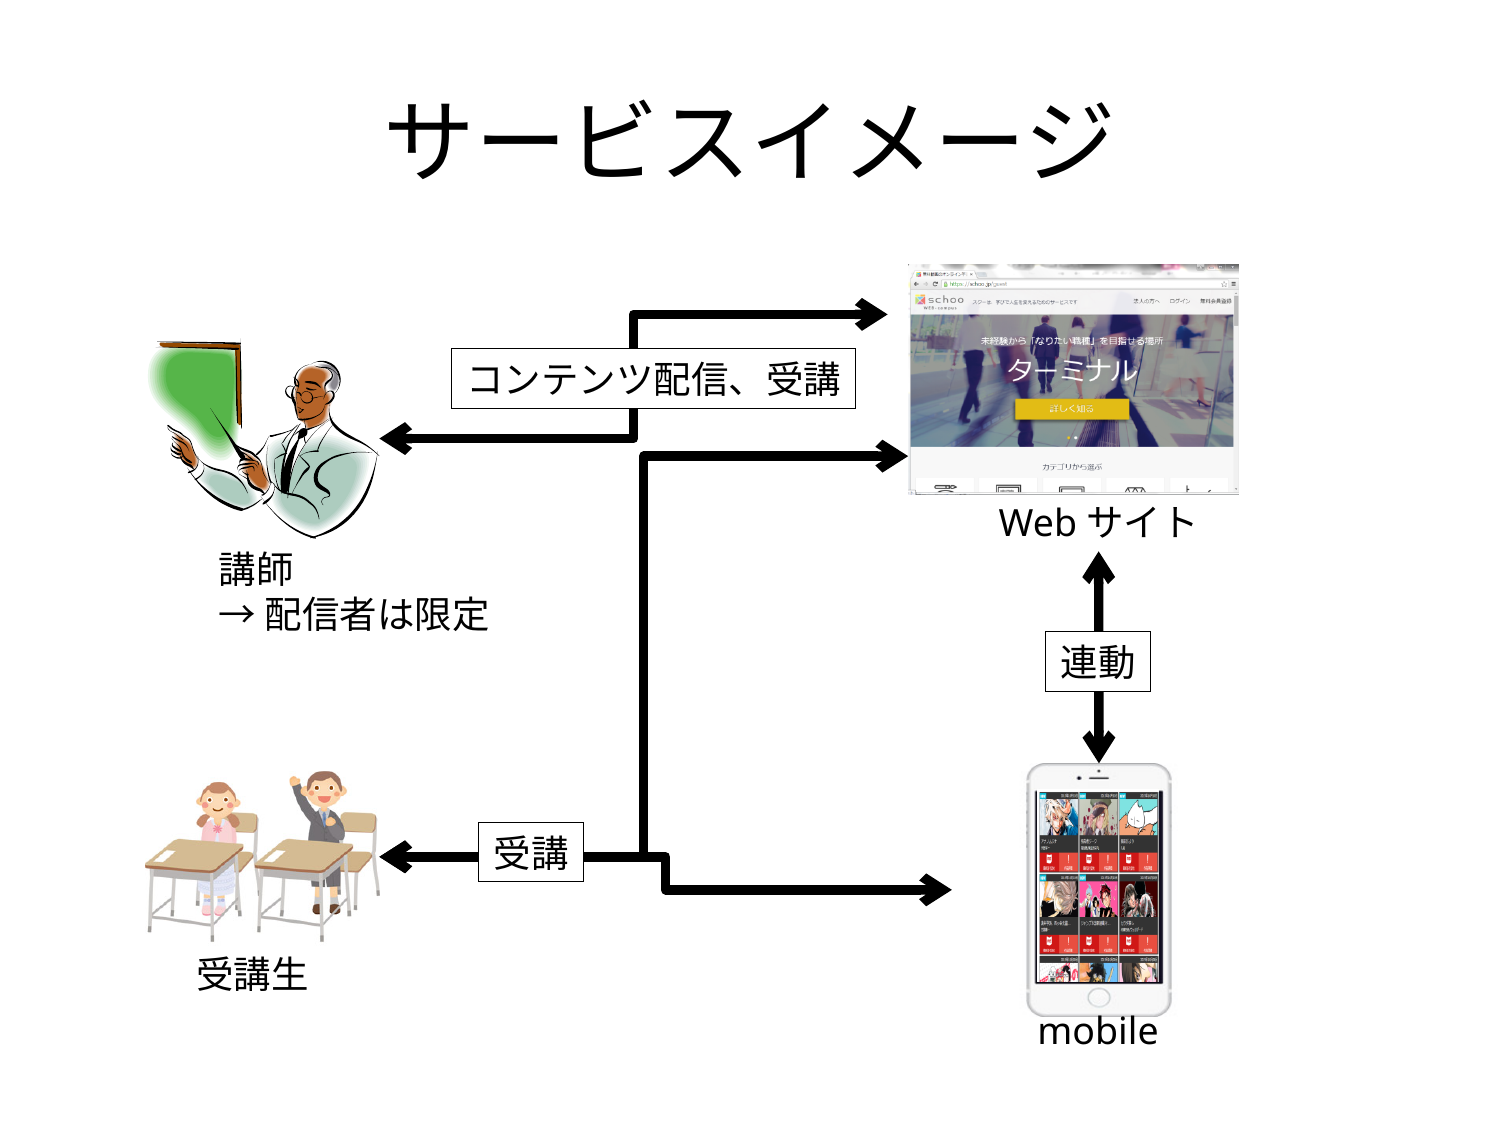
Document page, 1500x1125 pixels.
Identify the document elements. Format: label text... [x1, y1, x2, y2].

text_box mobile [1022, 1024, 1174, 1060]
picture [144, 338, 380, 540]
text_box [379, 856, 952, 891]
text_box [951, 762, 1247, 1017]
picture [144, 739, 380, 975]
text_box 受講生 [181, 984, 324, 1004]
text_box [379, 455, 909, 855]
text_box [379, 314, 888, 439]
title サービスイメージ [75, 45, 1425, 233]
text_box Webサイト [983, 503, 1214, 552]
picture [907, 263, 1240, 495]
text_box 講師 →配信者は限定 [203, 547, 373, 644]
text_box 連動 [1045, 631, 1093, 692]
text_box 連動 [1103, 631, 1151, 692]
